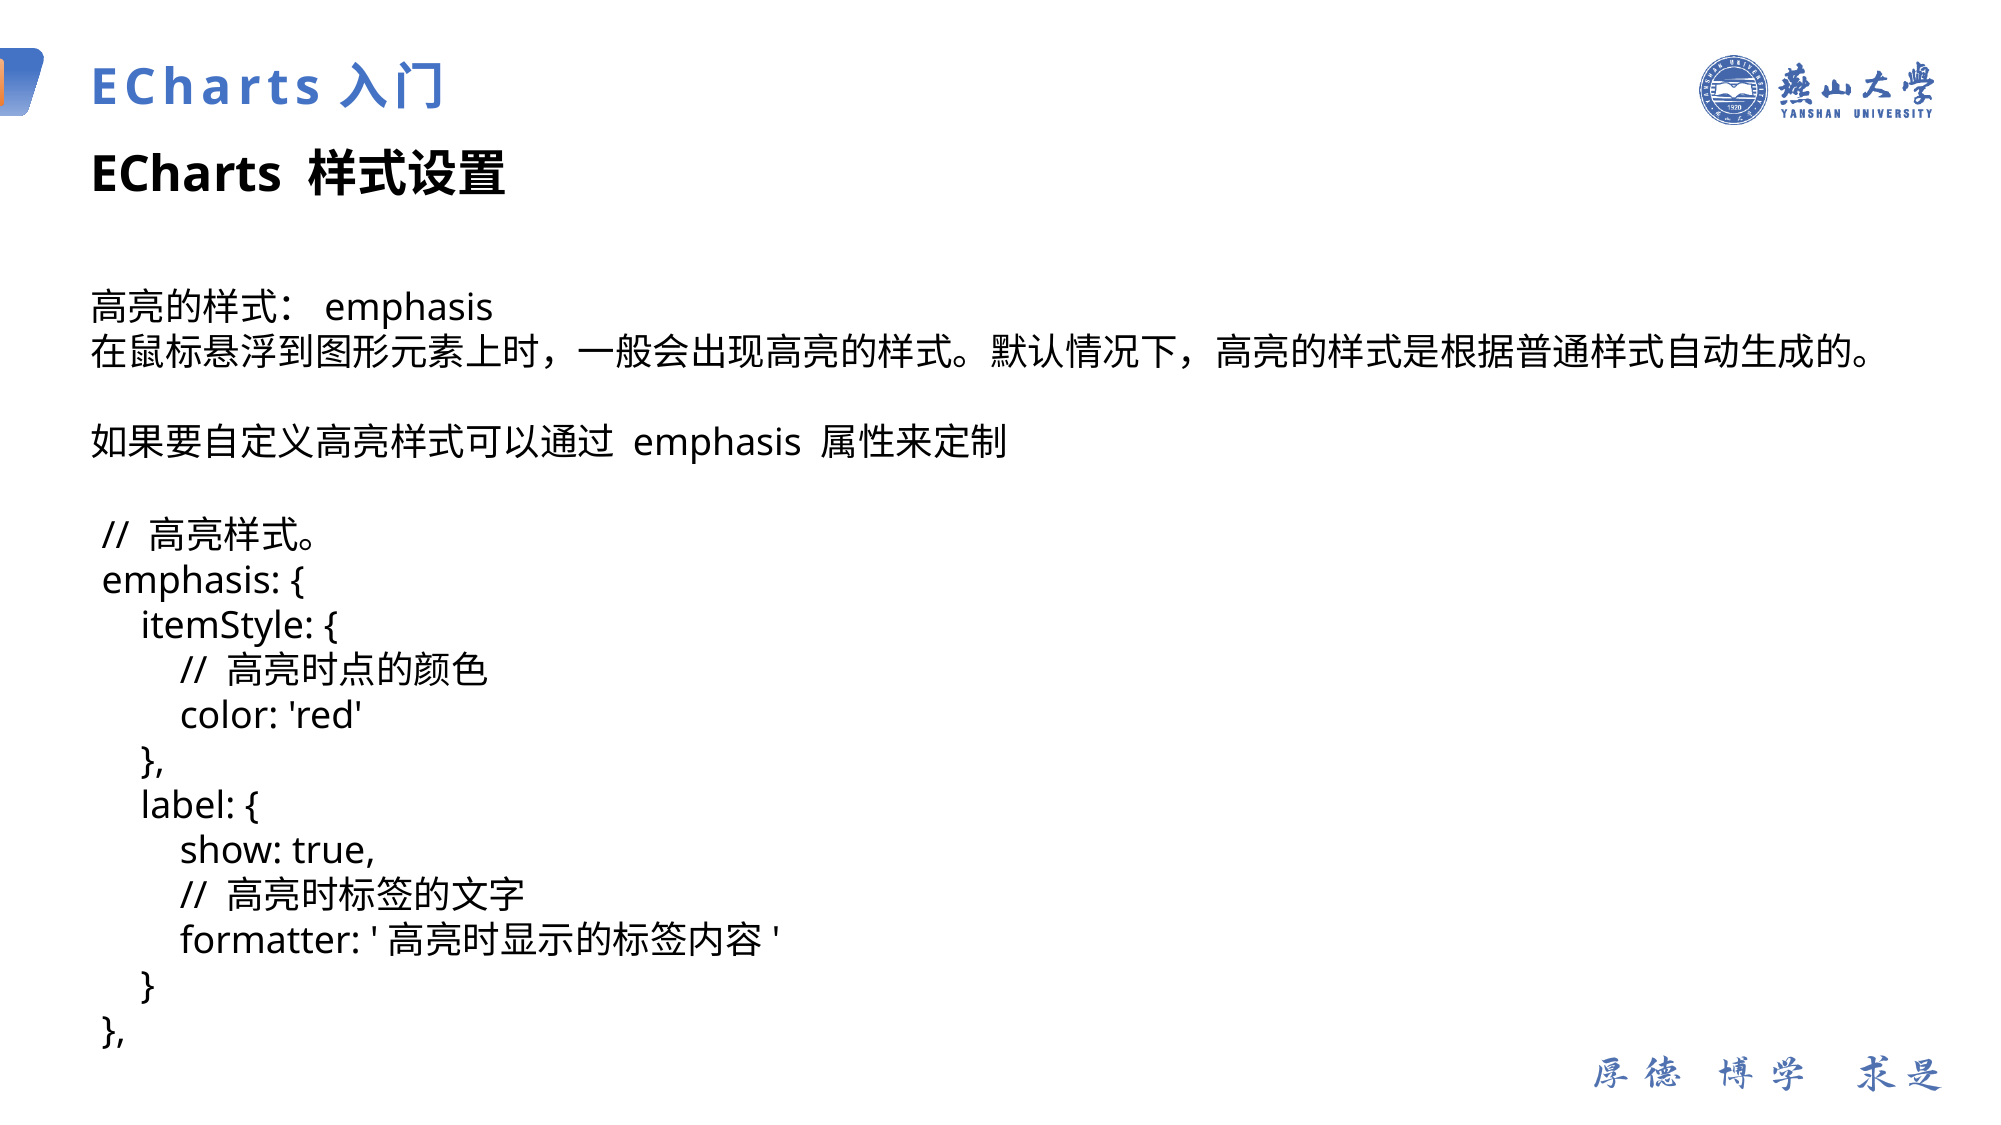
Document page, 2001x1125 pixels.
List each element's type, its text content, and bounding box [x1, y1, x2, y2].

text_box // 高亮样式。 emphasis: { itemStyle: { // 高亮时点的颜色 color: 'red' }, label: { show: true, // 高亮时标签的文字 formatter: '高亮时显示的标签内容' } }, [86, 503, 1087, 1058]
text_box 高亮的样式：emphasis 在鼠标悬浮到图形元素上时，一般会出现高亮的样式。默认情况下，高亮的样式是根据普通样式自动生成的。 如果要自定义高亮样式可以通过 emphasis 属性来定制 [75, 275, 1964, 471]
text_box ECharts 样式设置 [75, 133, 1076, 209]
list ECharts入门 [75, 42, 1378, 127]
